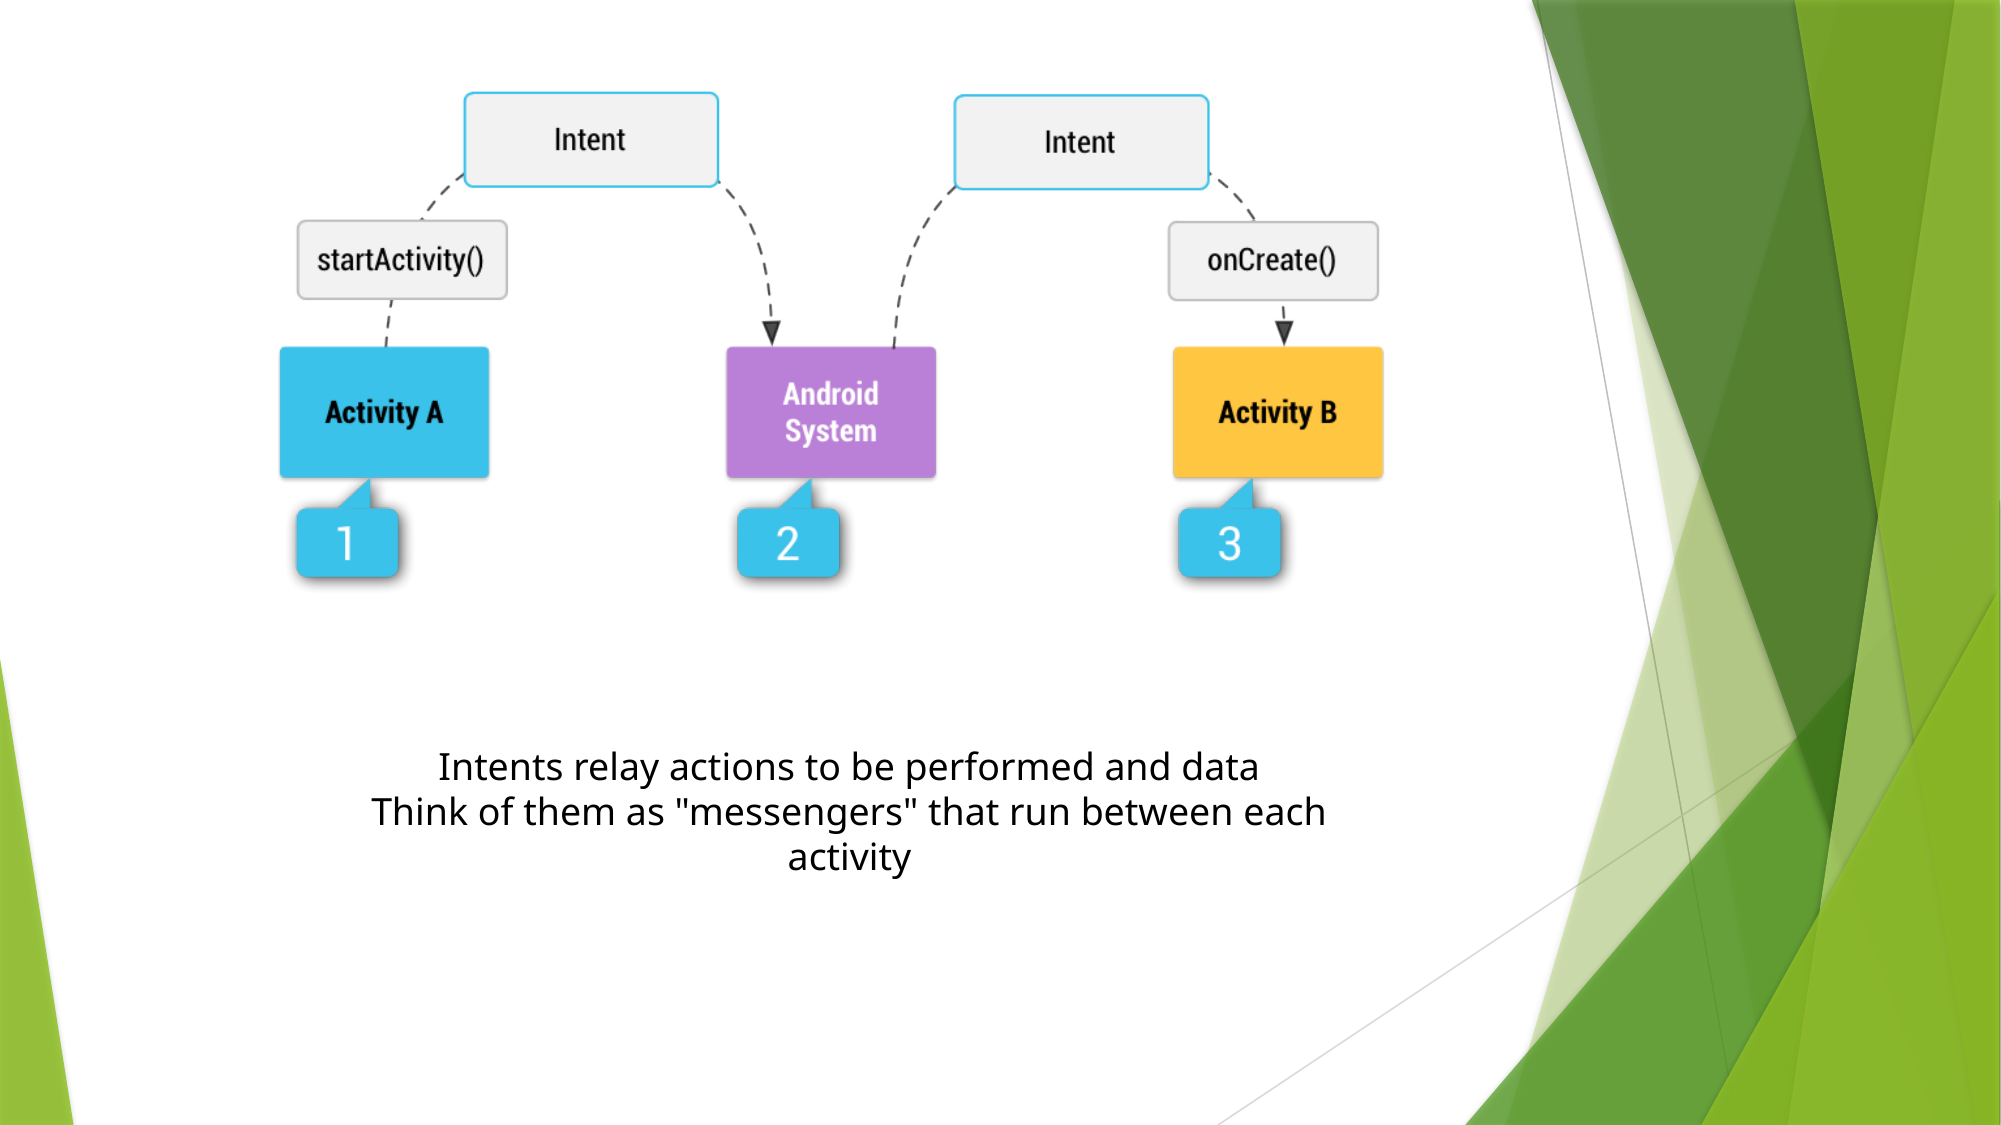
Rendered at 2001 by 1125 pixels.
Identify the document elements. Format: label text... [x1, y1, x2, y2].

picture [271, 84, 1390, 603]
text_box Intents relay actions to be performed and data Think of them as "messengers" that run between each activity [292, 735, 1406, 886]
